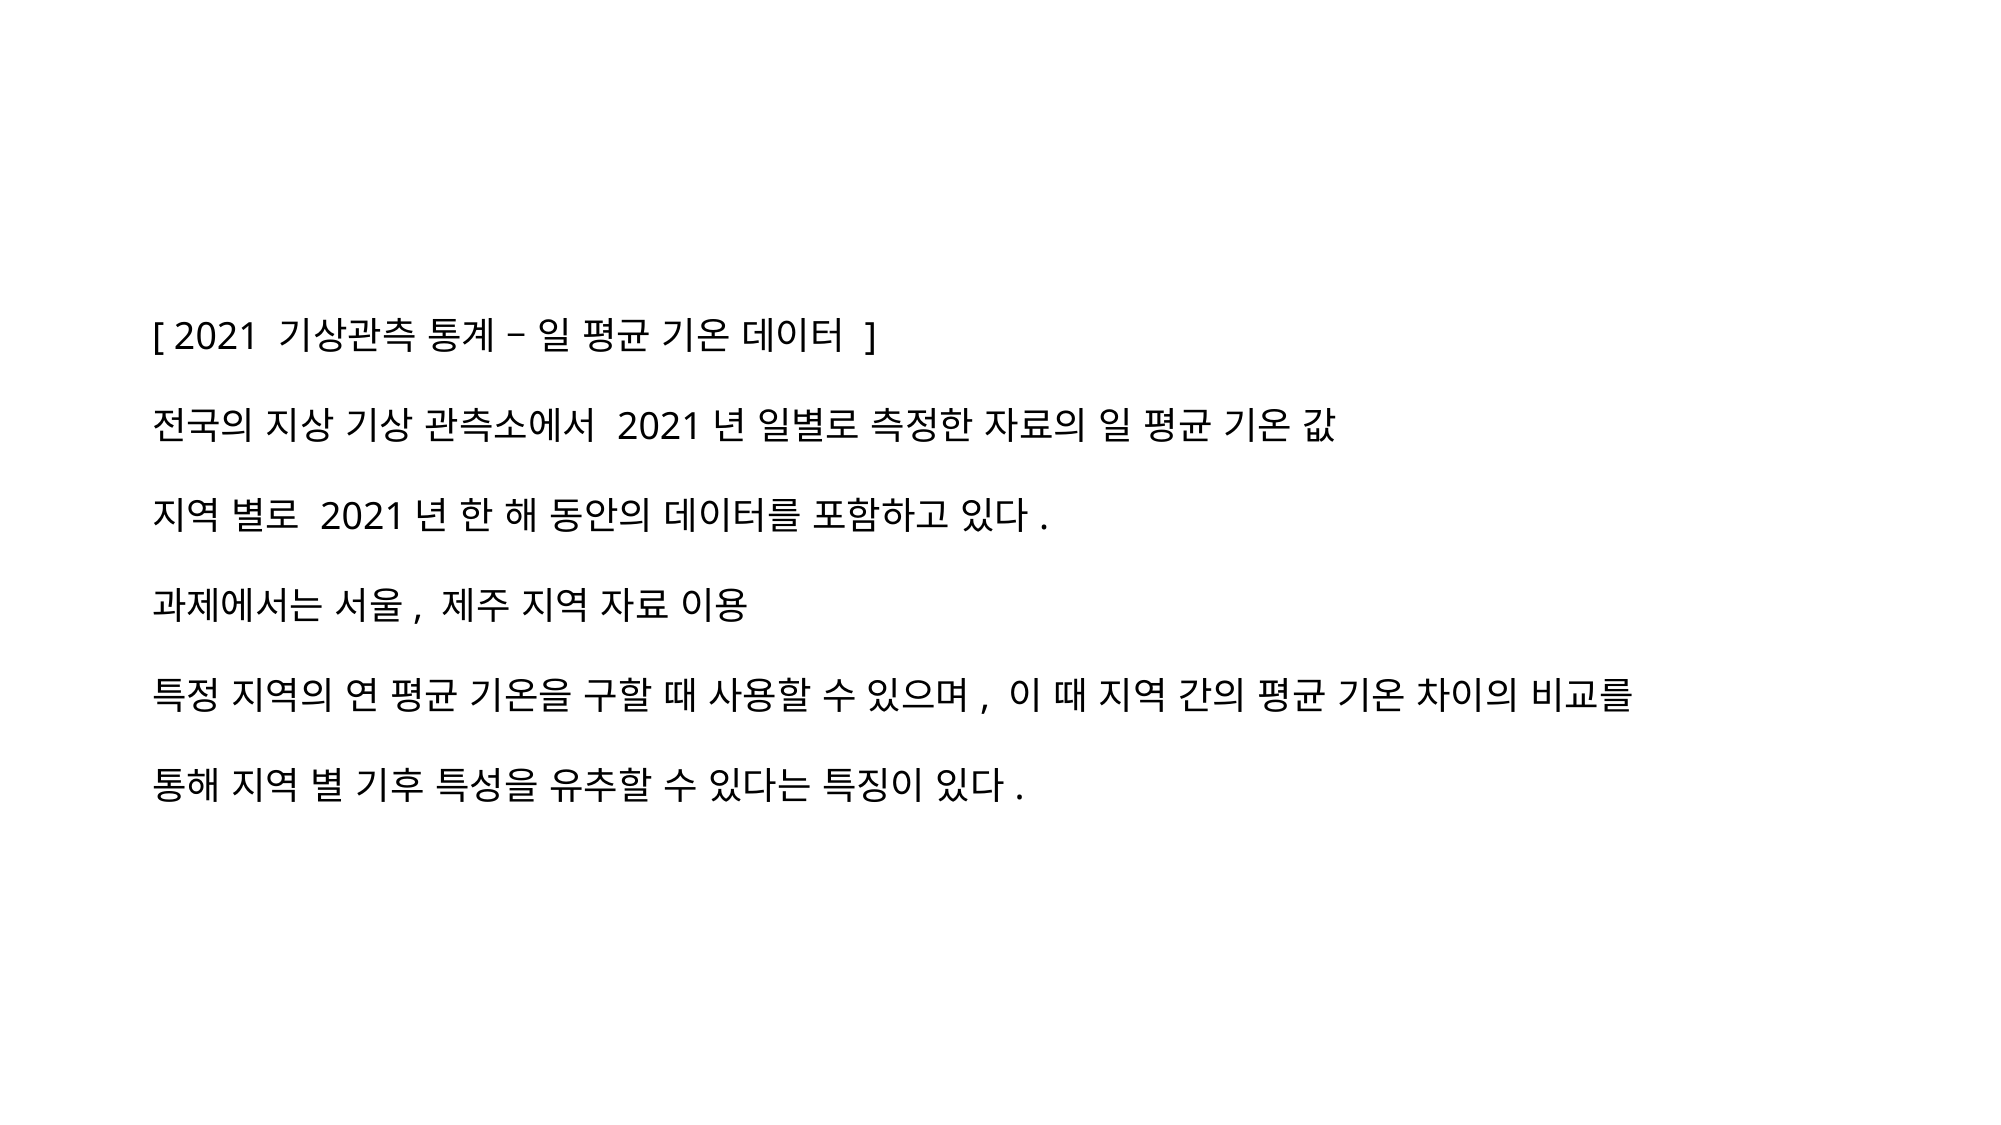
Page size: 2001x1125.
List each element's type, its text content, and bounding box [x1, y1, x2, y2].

text_box [ 2021 기상관측 통계 – 일 평균 기온 데이터 ] 전국의 지상 기상 관측소에서 2021년 일별로 측정한 자료의 일 평균 기온 값 지역 별로 2021년 한 해 동안의 데이터를 포함하고 있다. 과제에서는 서울, 제주 지역 자료 이용 특정 지역의 연 평균 기온을 구할 때 사용할 수 있으며, 이 때 지역 간의 평균 기온 차이의 비교를 통해 지역 별 기후 특성을 유추할 수 있다는 특징이 있다. [137, 304, 1805, 815]
